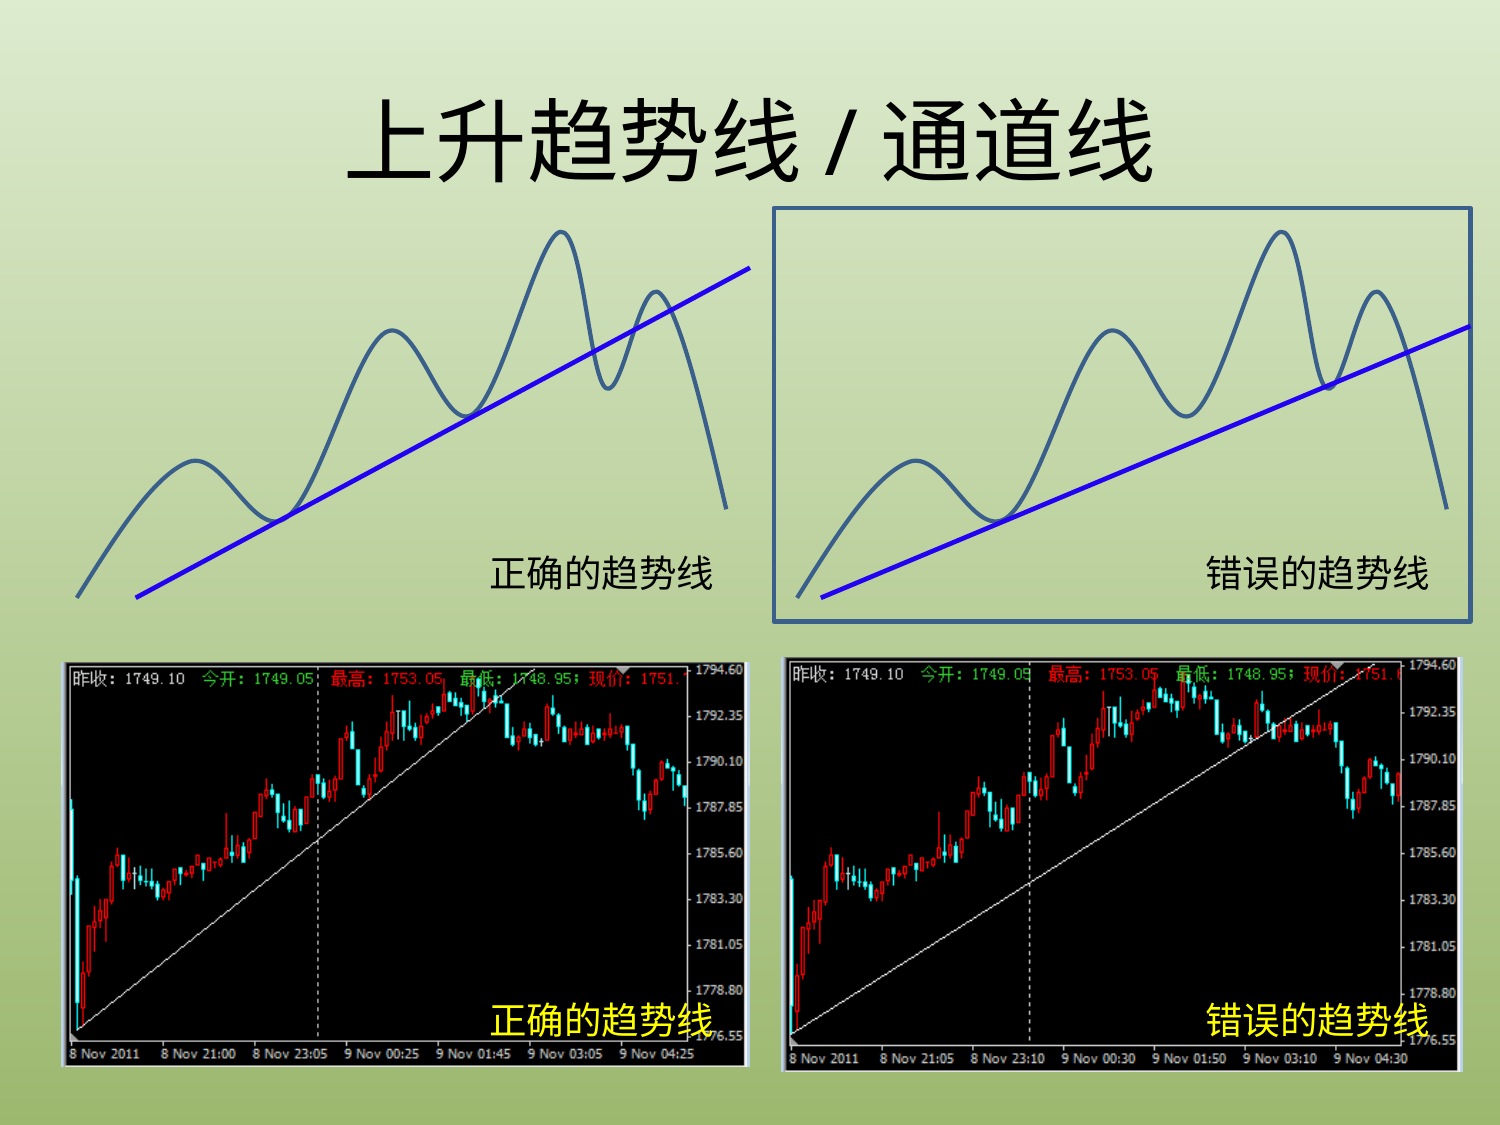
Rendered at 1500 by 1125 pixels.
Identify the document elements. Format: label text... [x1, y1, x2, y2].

picture [781, 657, 1463, 1072]
text_box [74, 513, 130, 599]
text_box [536, 229, 581, 266]
text_box [1289, 206, 1473, 327]
text_box [1354, 289, 1400, 324]
text_box [795, 565, 815, 599]
text_box [1234, 229, 1312, 324]
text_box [820, 325, 1471, 599]
text_box [772, 233, 1473, 624]
picture [61, 662, 751, 1067]
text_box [135, 267, 751, 599]
title 上升趋势线/通道线 [74, 44, 1426, 233]
